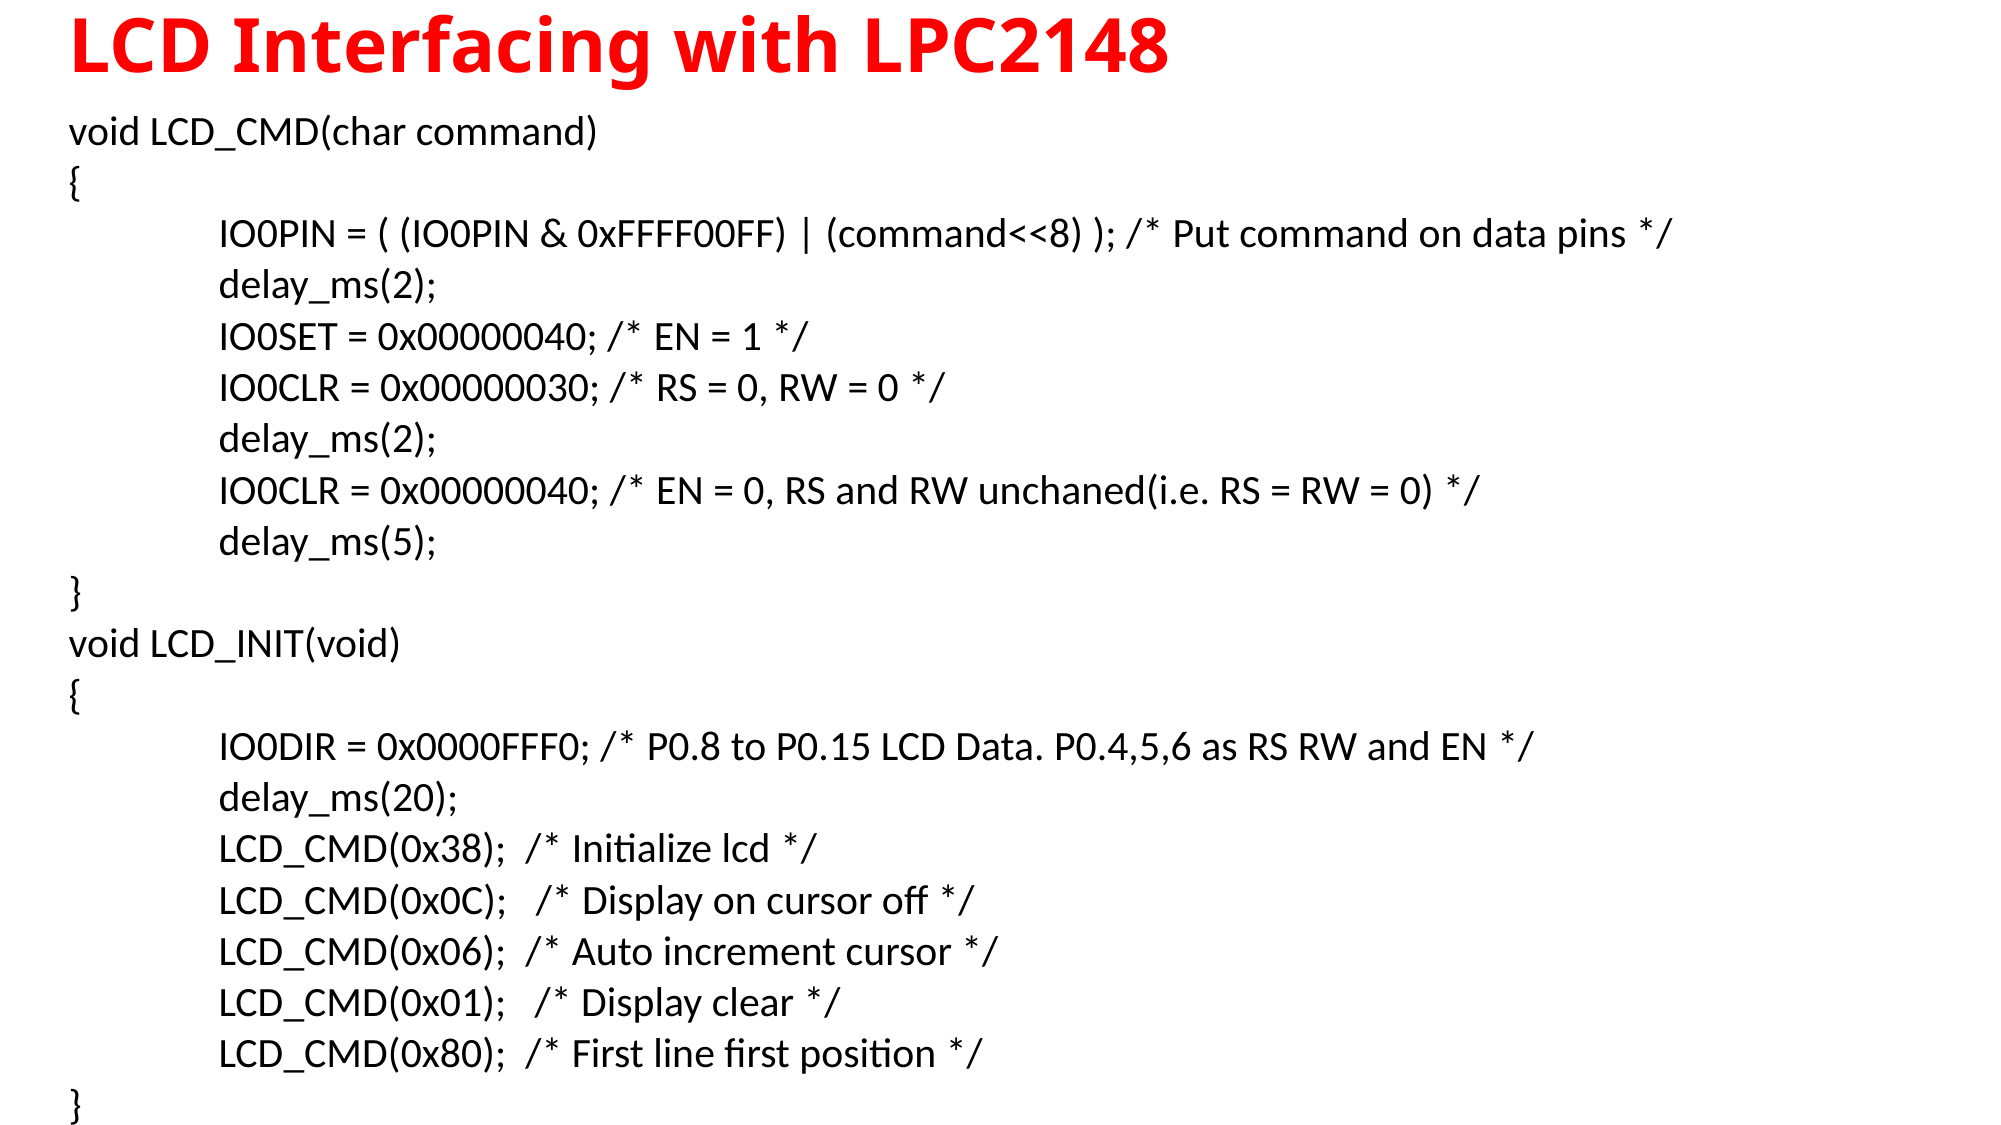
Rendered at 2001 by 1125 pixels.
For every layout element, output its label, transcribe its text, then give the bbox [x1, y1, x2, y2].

list void LCD_CMD(char command) { IO0PIN = ( (IO0PIN & 0xFFFF00FF) | (command<<8) ); /* Put command on data pins */ delay_ms(2); IO0SET = 0x00000040; /* EN = 1 */ IO0CLR = 0x00000030; /* RS = 0, RW = 0 */ delay_ms(2); IO0CLR = 0x00000040; /* EN = 0, RS and RW unchaned(i.e. RS = RW = 0) */ delay_ms(5); } void LCD_INIT(void) { IO0DIR = 0x0000FFF0; /* P0.8 to P0.15 LCD Data. P0.4,5,6 as RS RW and EN */ delay_ms(20); LCD_CMD(0x38); /* Initialize lcd */ LCD_CMD(0x0C); /* Display on cursor off */ LCD_CMD(0x06); /* Auto increment cursor */ LCD_CMD(0x01); /* Display clear */ LCD_CMD(0x80); /* First line first position */ } [53, 101, 1942, 1125]
title LCD Interfacing with LPC2148 [53, 0, 1942, 97]
